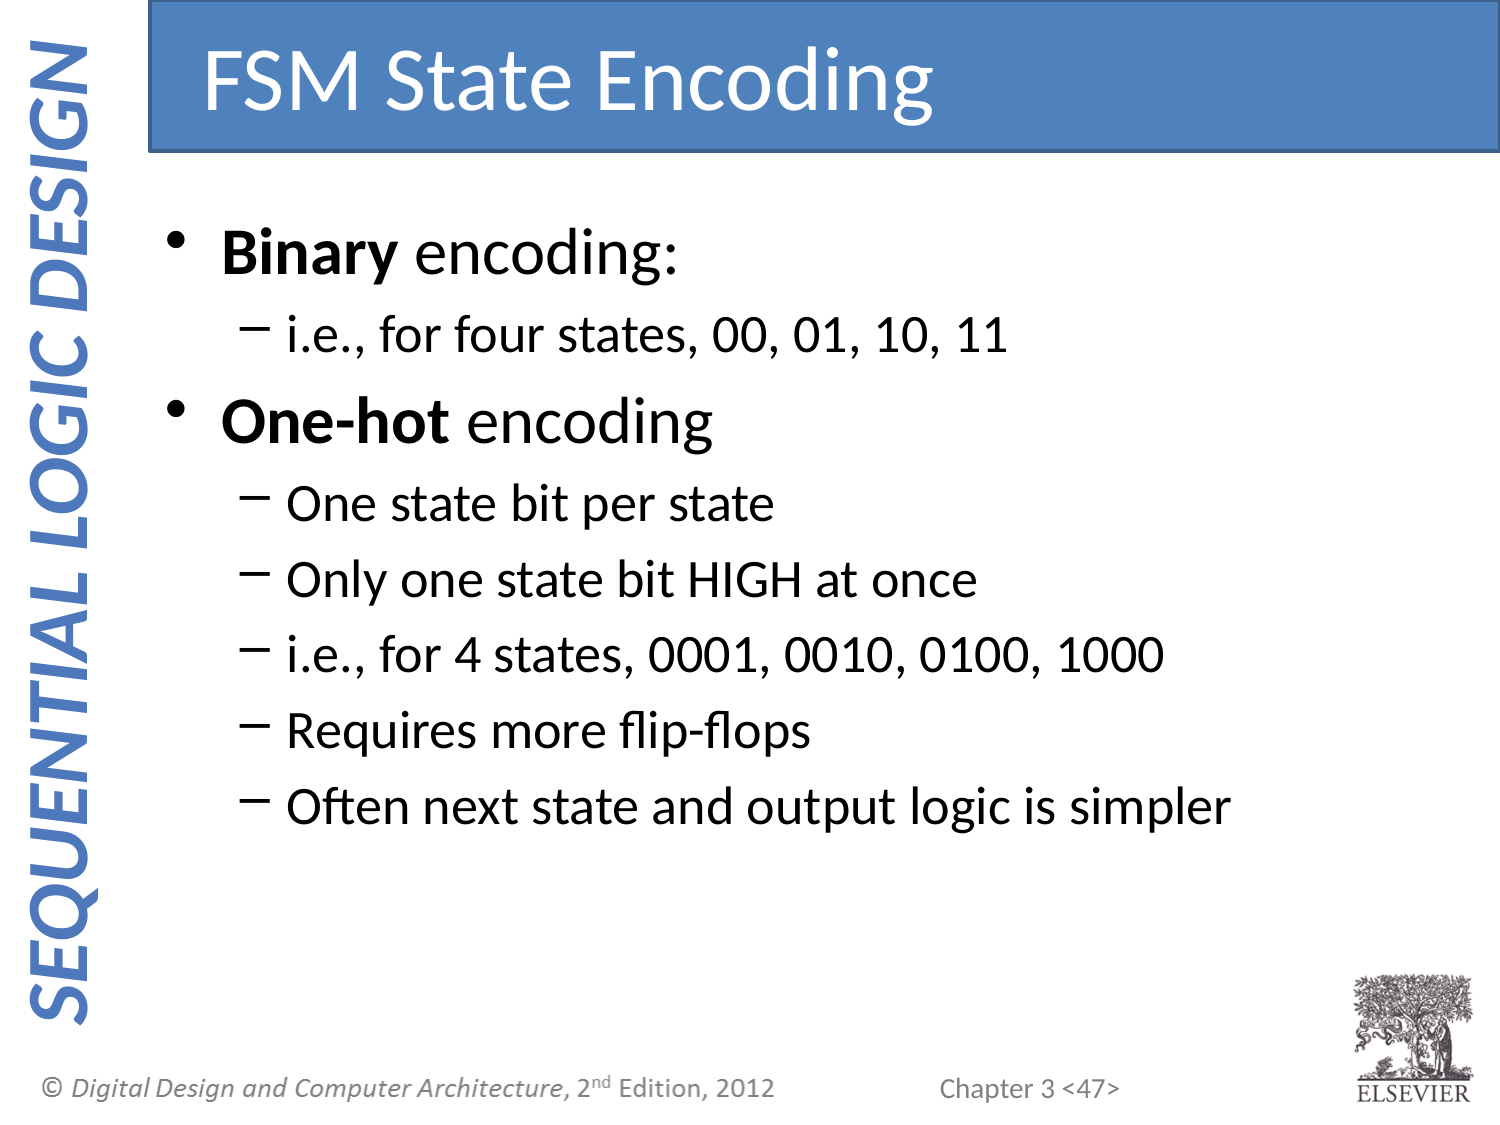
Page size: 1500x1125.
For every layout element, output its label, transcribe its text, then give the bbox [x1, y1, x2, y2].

text_box FSM State Encoding [187, 11, 1488, 136]
text_box Binary encoding: i.e., for four states, 00, 01, 10, 11 One-hot encoding One state bit per state Only one state bit HIGH at once i.e., for 4 states, 0001, 0010, 0100, 1000 Requires more flip-flops Often next state and output logic is simpler [150, 200, 1475, 1050]
picture [0, 0, 1500, 1125]
